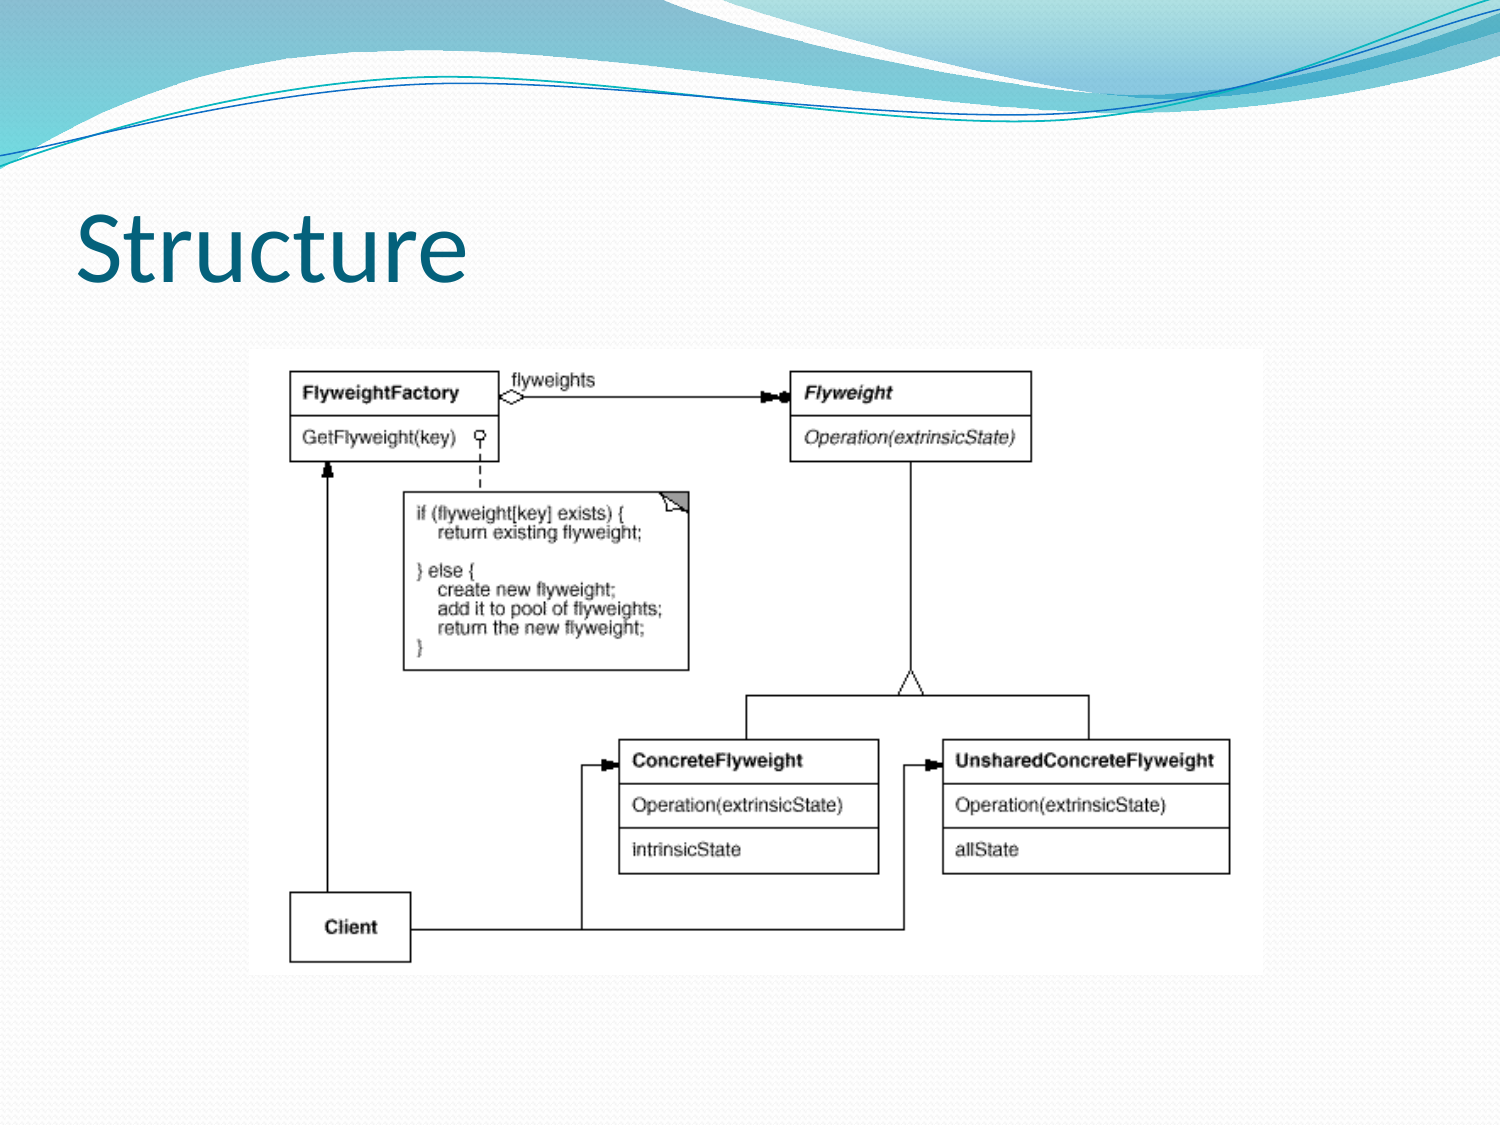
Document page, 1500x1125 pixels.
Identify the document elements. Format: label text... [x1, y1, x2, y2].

title Structure [75, 115, 1425, 303]
picture [249, 349, 1263, 975]
